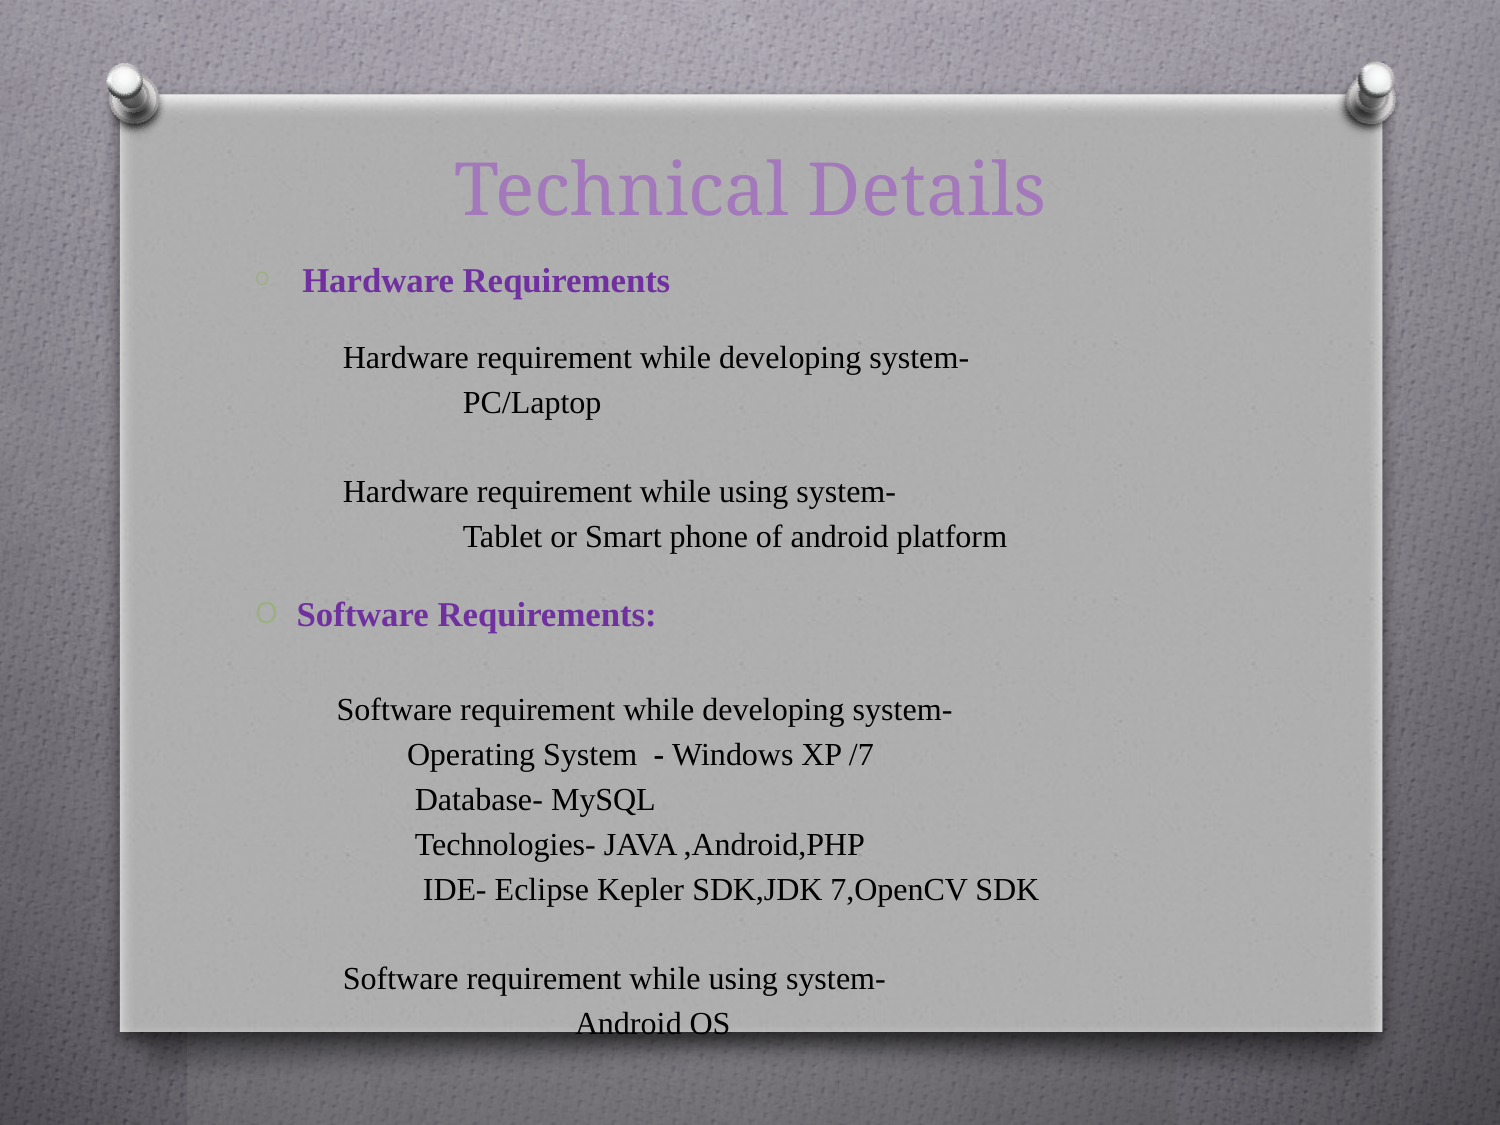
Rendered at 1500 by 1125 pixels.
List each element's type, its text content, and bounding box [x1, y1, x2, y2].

list Hardware Requirements Hardware requirement while developing system- PC/Laptop Hardware requirement while using system- Tablet or Smart phone of android platform Software Requirements: Software requirement while developing system- Operating System - Windows XP /7 Database- MySQL Technologies- JAVA ,Android,PHP IDE- Eclipse Kepler SDK,JDK 7,OpenCV SDK Software requirement while using system- Android OS [240, 249, 1257, 1063]
title Technical Details [179, 134, 1323, 238]
picture [75, 29, 198, 153]
picture [1317, 35, 1439, 156]
